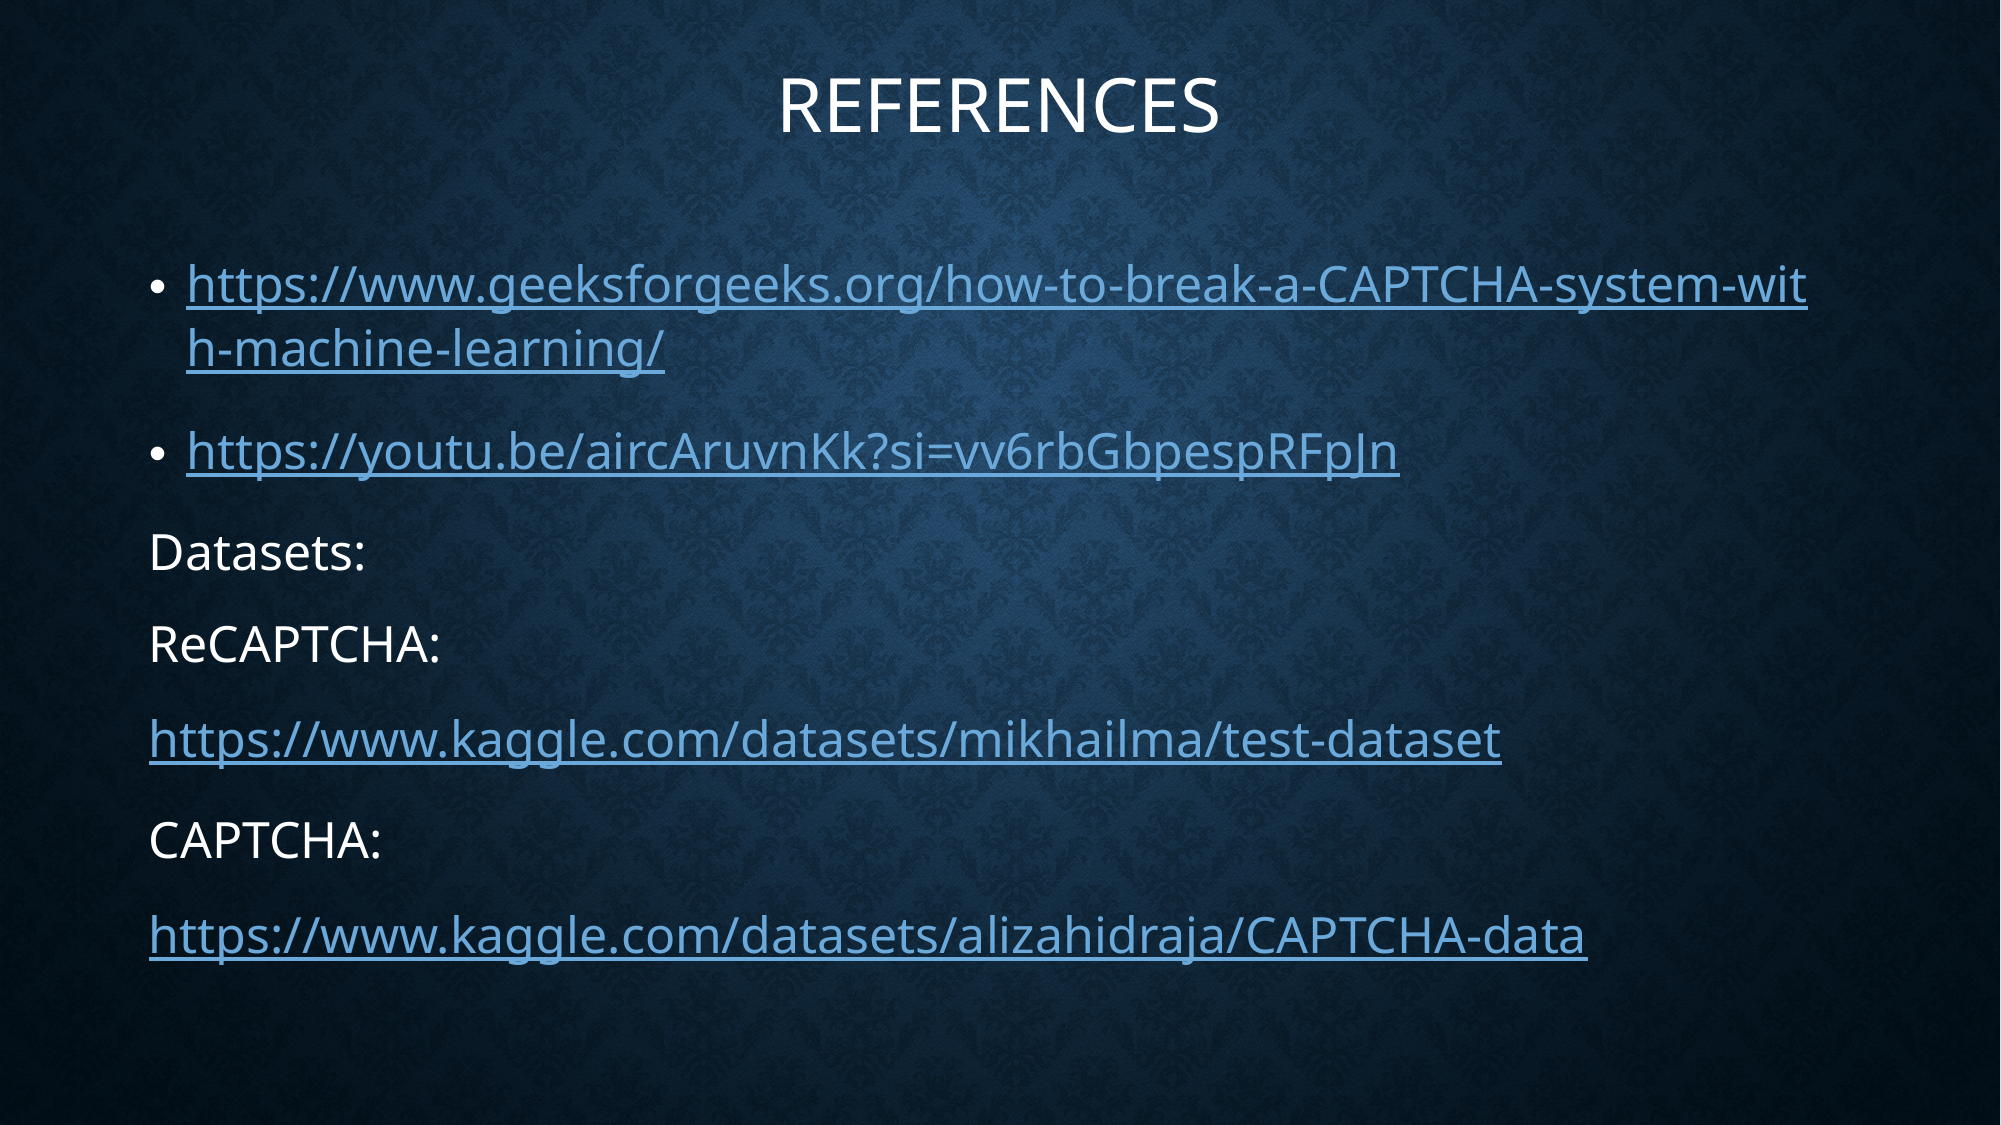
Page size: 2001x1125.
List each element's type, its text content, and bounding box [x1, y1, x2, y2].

list https://www.geeksforgeeks.org/how-to-break-a-CAPTCHA-system-with-machine-learning/ https://youtu.be/aircAruvnKk?si=vv6rbGbpespRFpJn Datasets: ReCAPTCHA: https://www.kaggle.com/datasets/mikhailma/test-dataset CAPTCHA: https://www.kaggle.com/datasets/alizahidraja/CAPTCHA-data [133, 231, 1833, 946]
title References [149, 0, 1849, 218]
